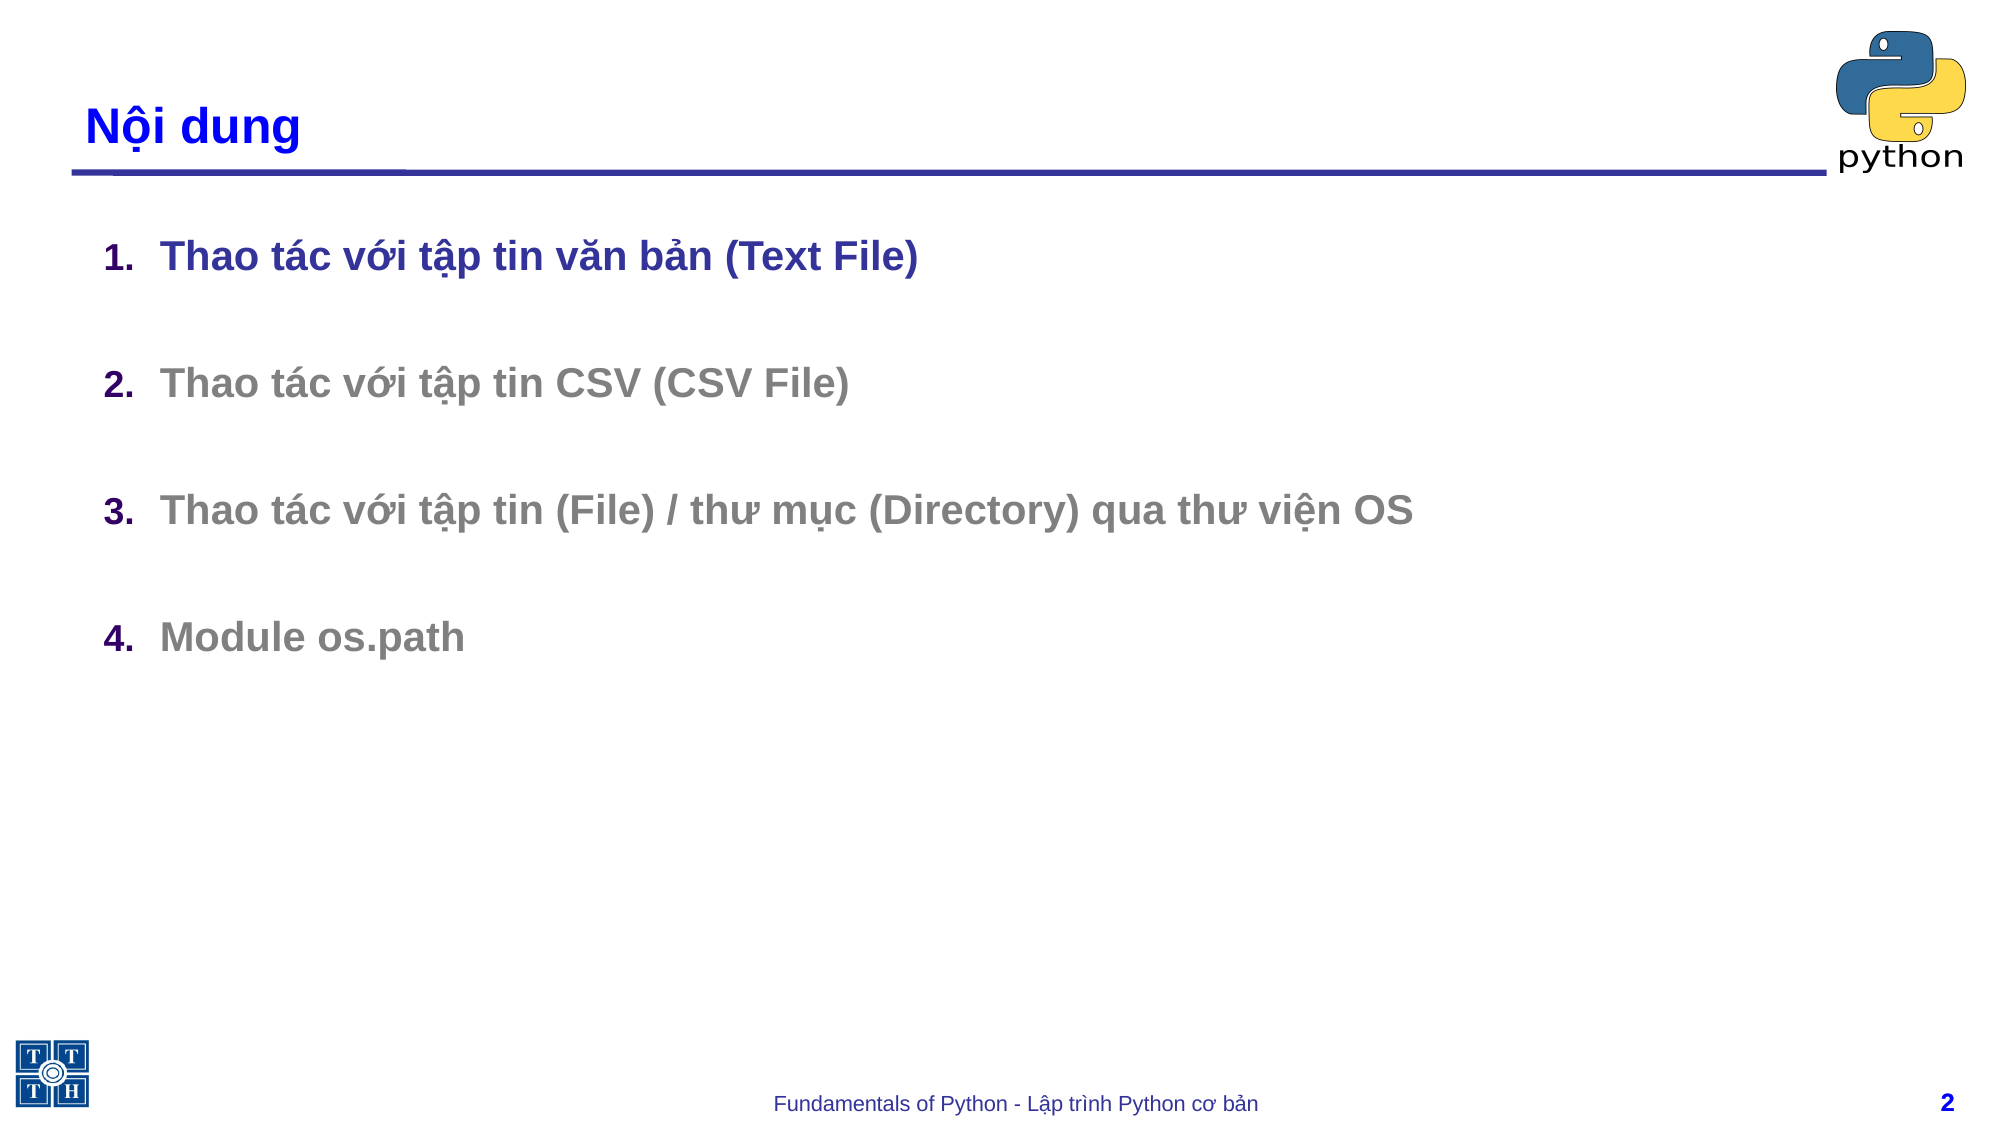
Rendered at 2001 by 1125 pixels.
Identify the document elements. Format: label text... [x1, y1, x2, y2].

picture [1836, 31, 1966, 173]
picture [15, 1039, 90, 1108]
list Thao tác với tập tin văn bản (Text File) Thao tác với tập tin CSV (CSV File) Thao tác với tập tin (File) / thư mục (Directory) qua thư viện OS Module os.path [70, 196, 1804, 1047]
title Nội dung [70, 31, 1804, 161]
